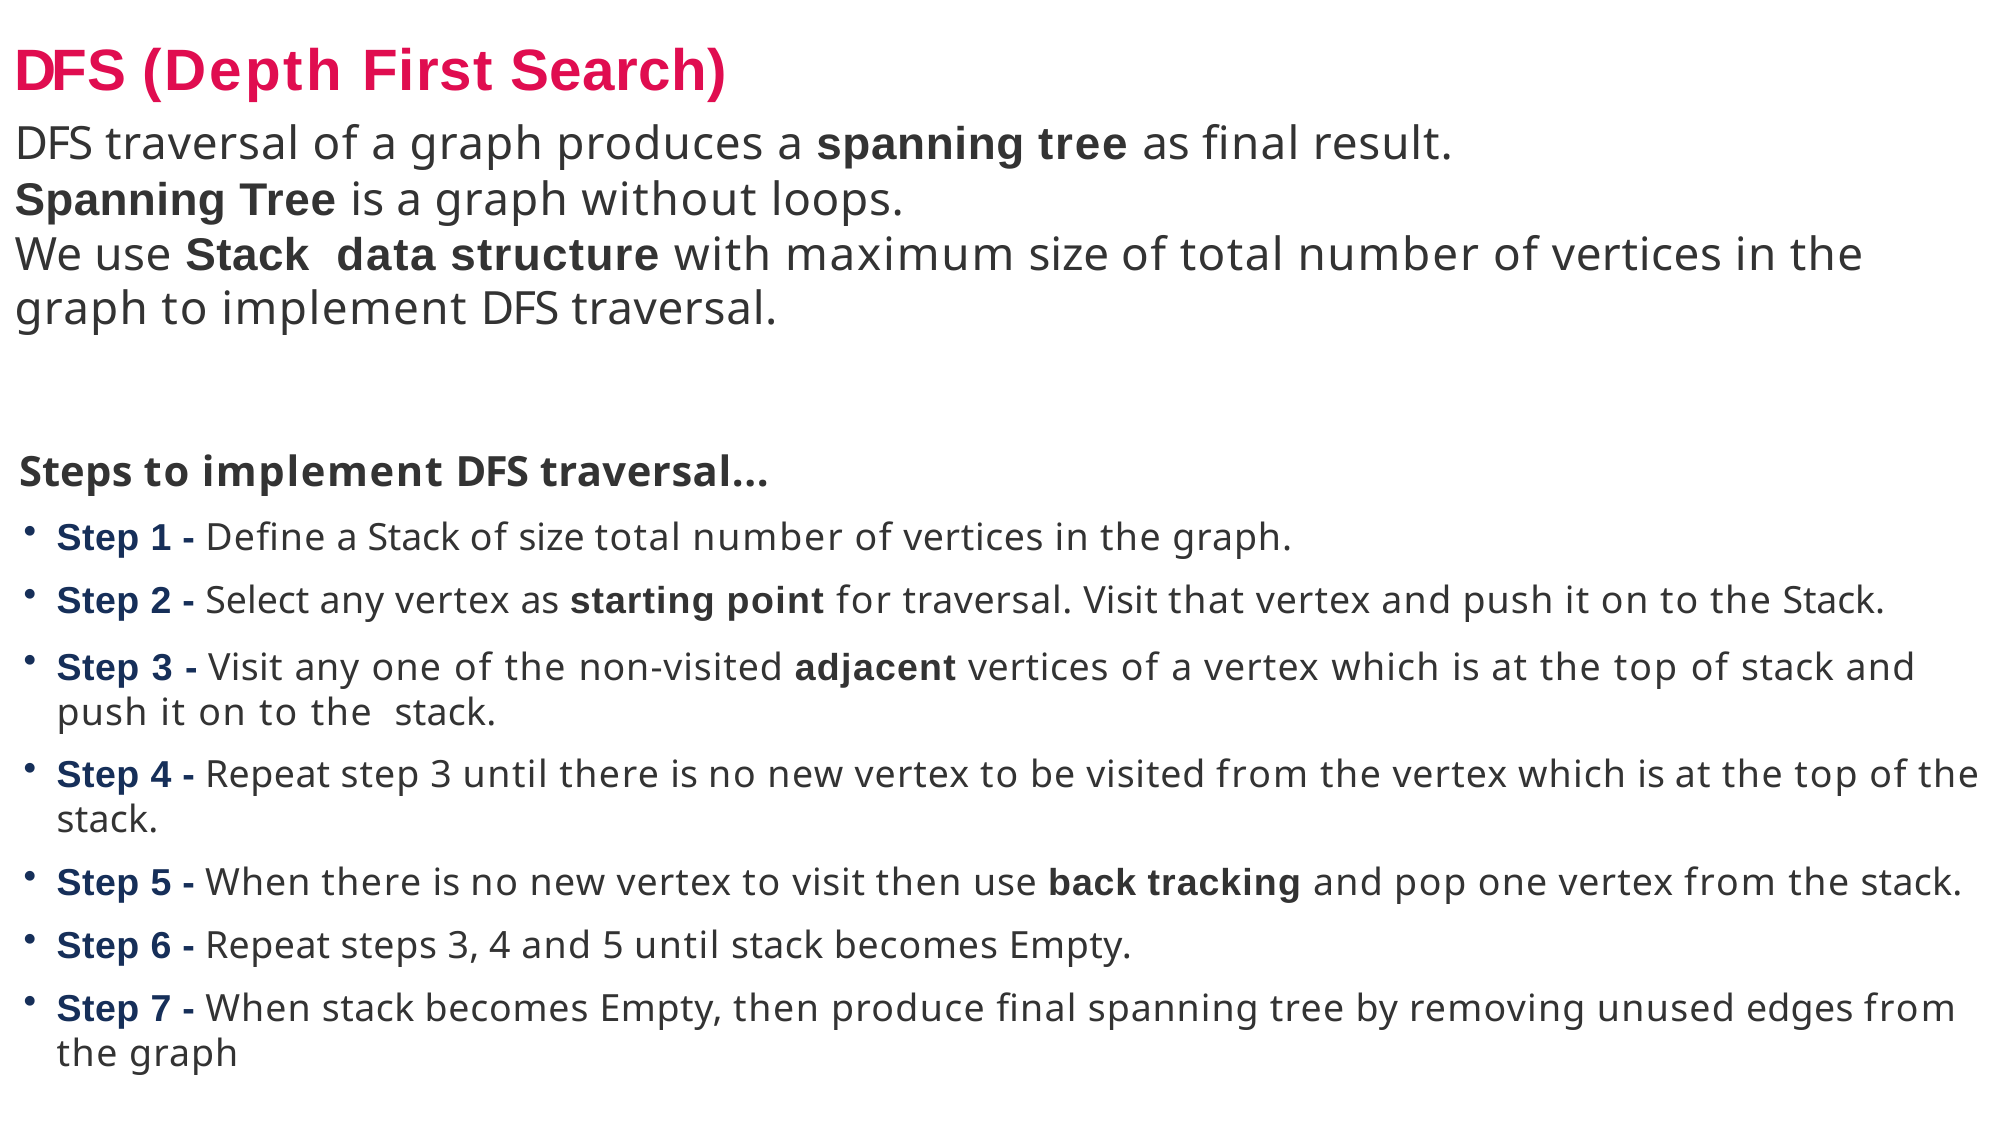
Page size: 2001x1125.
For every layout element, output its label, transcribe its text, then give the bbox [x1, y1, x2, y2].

title DFS (Depth First Search) DFS traversal of a graph produces a spanning tree as ﬁnal result. Spanning Tree is a graph without loops. We use Stack data structure with maximum size of total number of vertices in the graph to implement DFS traversal. [12, 3, 1971, 335]
text_box Steps to implement DFS traversal... Step 1 - Deﬁne a Stack of size total number of vertices in the graph. Step 2 - Select any vertex as starting point for traversal. Visit that vertex and push it on to the Stack. Step 3 - Visit any one of the non-visited adjacent vertices of a vertex which is at the top of stack and push it on to the stack. Step 4 - Repeat step 3 until there is no new vertex to be visited from the vertex which is at the top of the stack. Step 5 - When there is no new vertex to visit then use back tracking and pop one vertex from the stack. Step 6 - Repeat steps 3, 4 and 5 until stack becomes Empty. Step 7 - When stack becomes Empty, then produce ﬁnal spanning tree by removing unused edges from the graph [17, 425, 1993, 1074]
